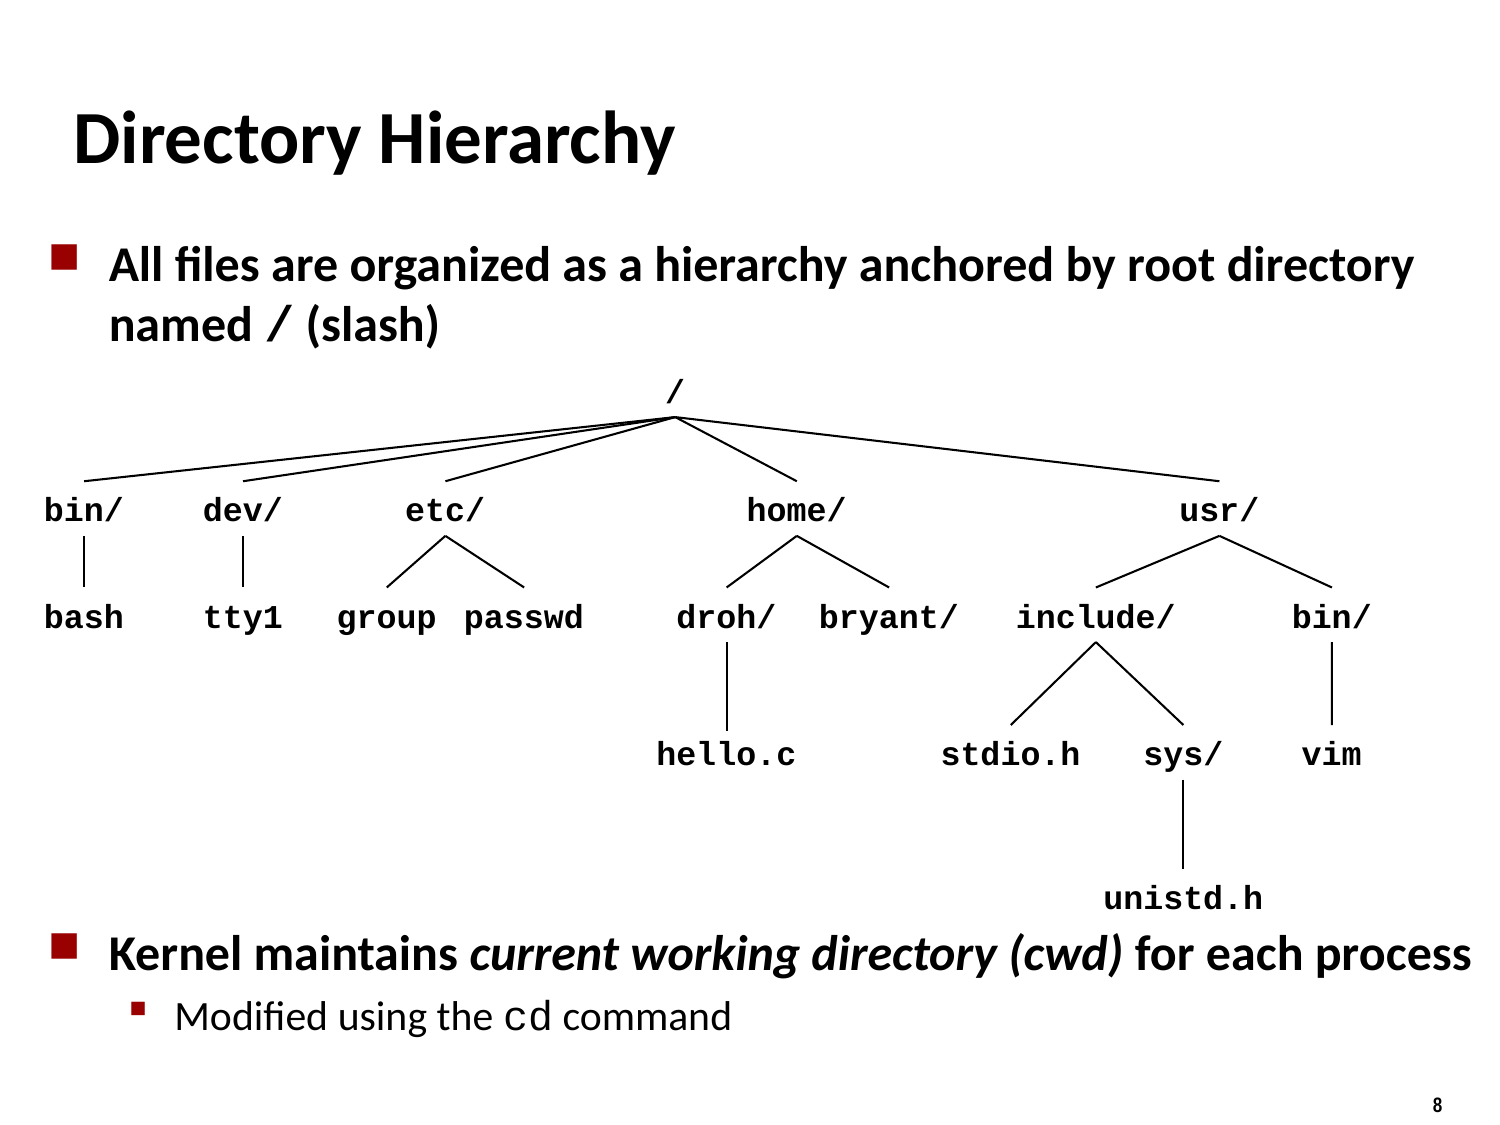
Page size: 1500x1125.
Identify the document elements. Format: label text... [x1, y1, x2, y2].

text_box stdio.h [925, 724, 1096, 780]
text_box / [650, 362, 701, 415]
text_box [386, 536, 444, 588]
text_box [1095, 642, 1184, 726]
text_box passwd [449, 587, 599, 643]
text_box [83, 417, 241, 482]
text_box vim [1286, 724, 1377, 780]
text_box home/ [731, 490, 862, 535]
text_box usr/ [1164, 481, 1275, 535]
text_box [1095, 536, 1218, 588]
text_box bryant/ [804, 587, 974, 643]
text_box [242, 417, 444, 482]
text_box include/ [1001, 587, 1191, 643]
text_box dev/ [188, 490, 298, 536]
text_box bin/ [1277, 587, 1387, 643]
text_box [1010, 642, 1094, 726]
text_box hello.c [641, 724, 812, 780]
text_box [445, 536, 525, 588]
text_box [445, 417, 671, 482]
text_box bash [29, 587, 139, 643]
title Directory Hierarchy [58, 71, 1305, 197]
text_box group [321, 587, 449, 643]
text_box bin/ [29, 481, 139, 536]
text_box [1219, 536, 1333, 588]
text_box etc/ [390, 490, 501, 535]
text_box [726, 536, 795, 588]
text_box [674, 417, 1220, 482]
text_box unistd.h [1088, 869, 1279, 925]
text_box tty1 [188, 587, 298, 643]
list All files are organized as a hierarchy anchored by root directory named / (slash) Kernel maintains current working directory (cwd) for each process Modified using the cd command [37, 223, 1498, 1088]
text_box droh/ [661, 587, 792, 643]
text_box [796, 536, 890, 588]
text_box sys/ [1128, 724, 1239, 780]
